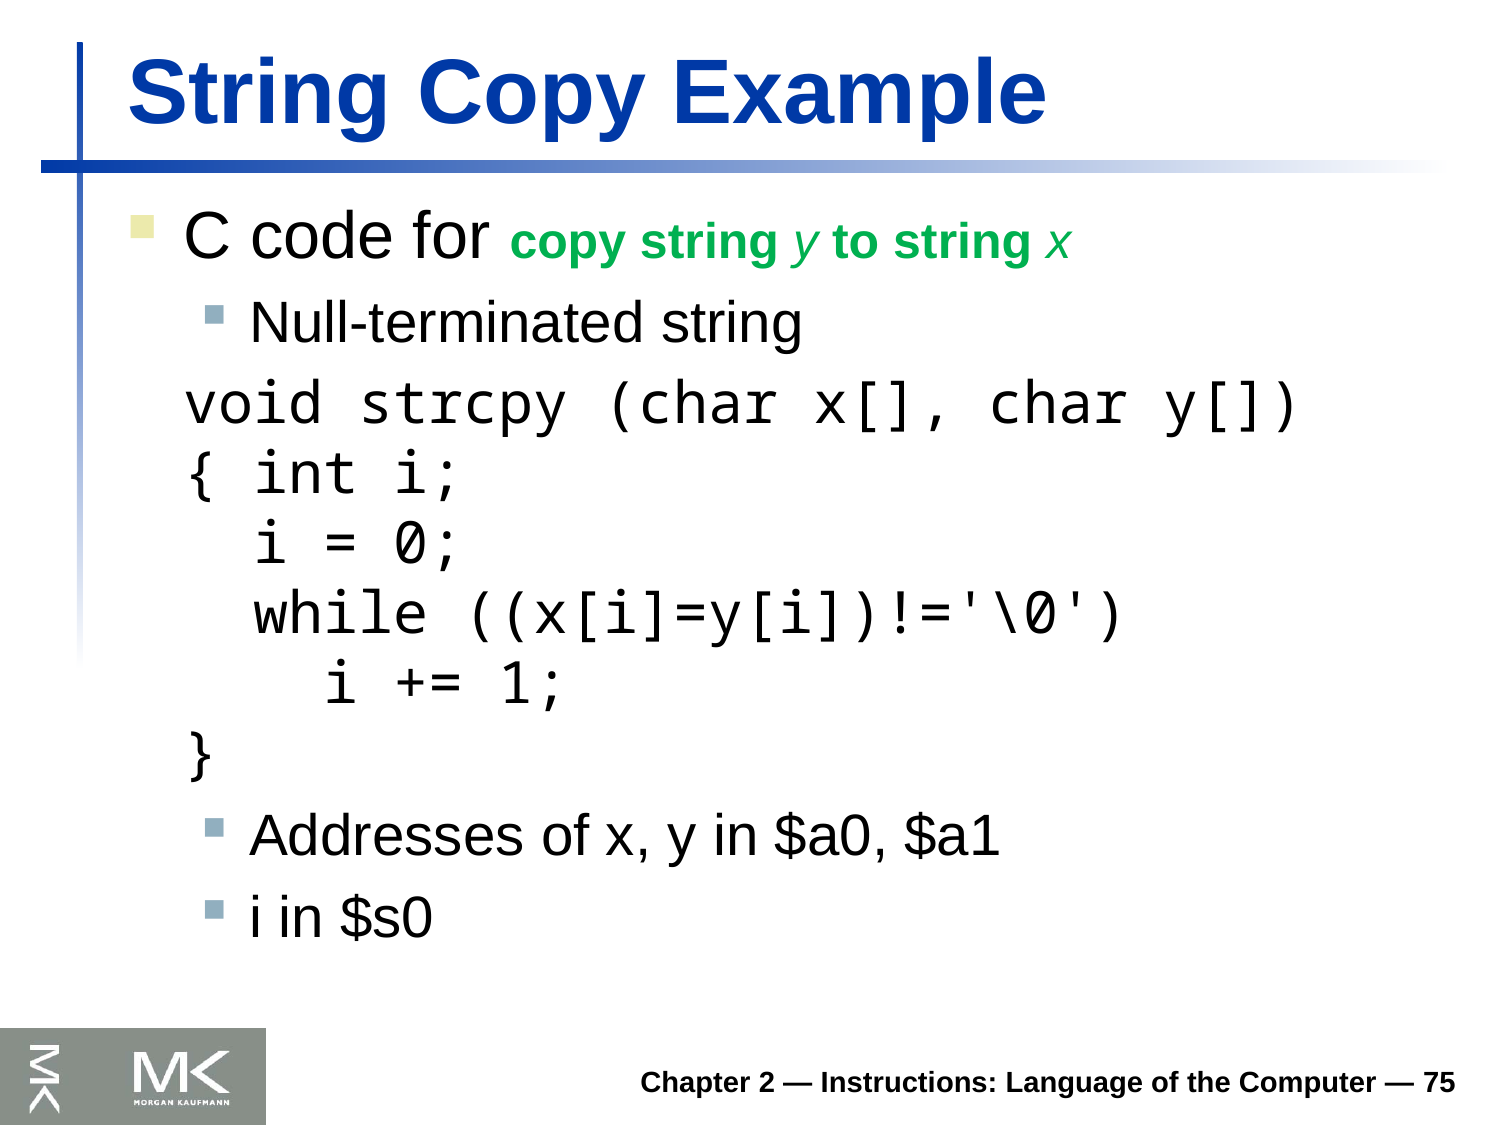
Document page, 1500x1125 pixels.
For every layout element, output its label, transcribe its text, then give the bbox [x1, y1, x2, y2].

title String Copy Example [112, 23, 1468, 149]
picture [0, 1028, 266, 1125]
list C code for copy string y to string x Null-terminated string void strcpy (char x[], char y[]) { int i; i = 0; while ((x[i]=y[i])!='\0') i += 1; } Addresses of x, y in $a0, $a1 i in $s0 [112, 184, 1469, 1024]
footer Chapter 2 — Instructions: Language of the Computer — 75 [277, 1046, 1471, 1106]
